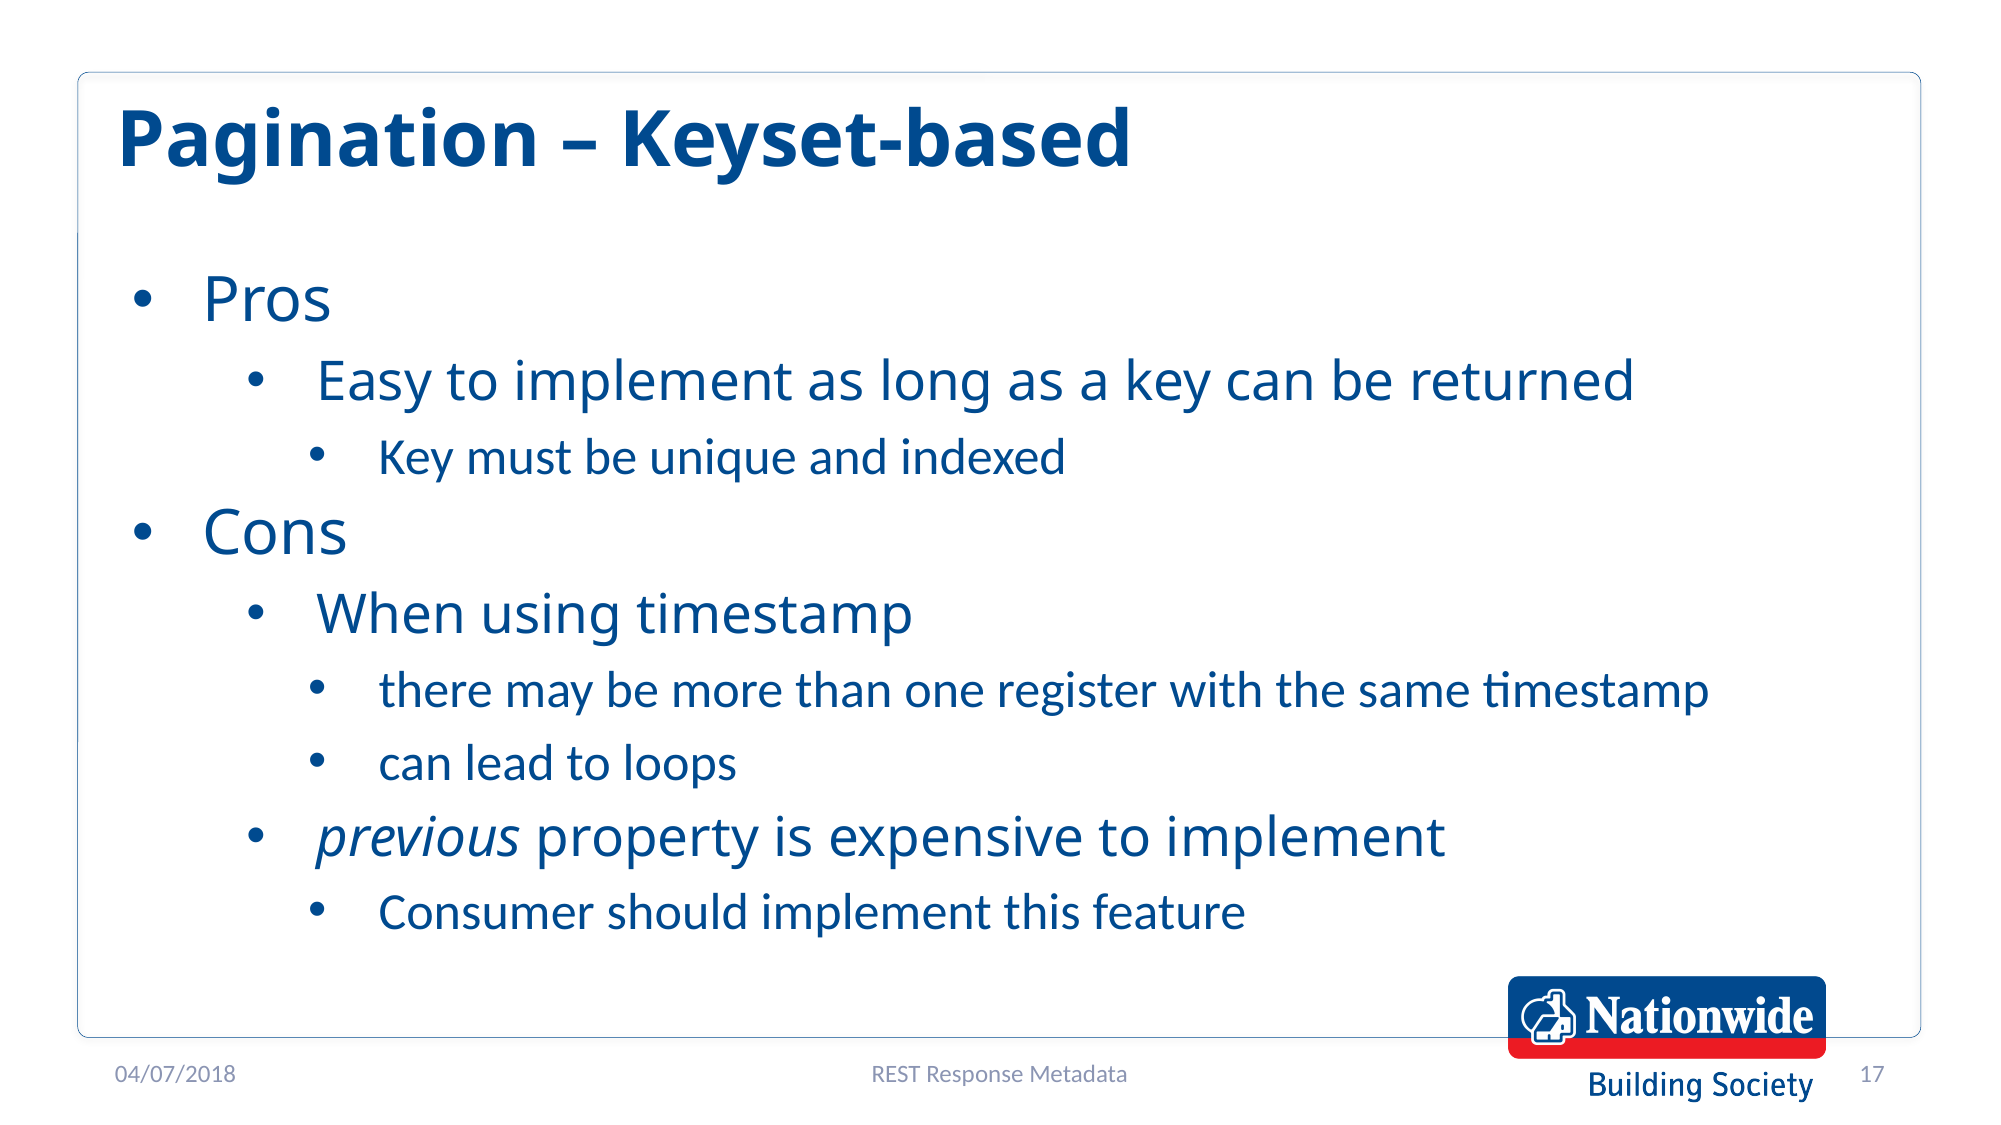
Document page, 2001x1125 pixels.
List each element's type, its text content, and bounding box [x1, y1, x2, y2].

title Pagination – Keyset-based [116, 106, 1880, 210]
footer REST Response Metadata [683, 1042, 1317, 1103]
picture [1507, 975, 1826, 1042]
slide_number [99, 1042, 567, 1103]
list Pros Easy to implement as long as a key can be returned Key must be unique and indexed Cons When using timestamp there may be more than one register with the same timestamp can lead to loops previous property is expensive to implement Consumer should implement this feature [116, 259, 1880, 954]
slide_number 17 [1433, 1042, 1900, 1103]
